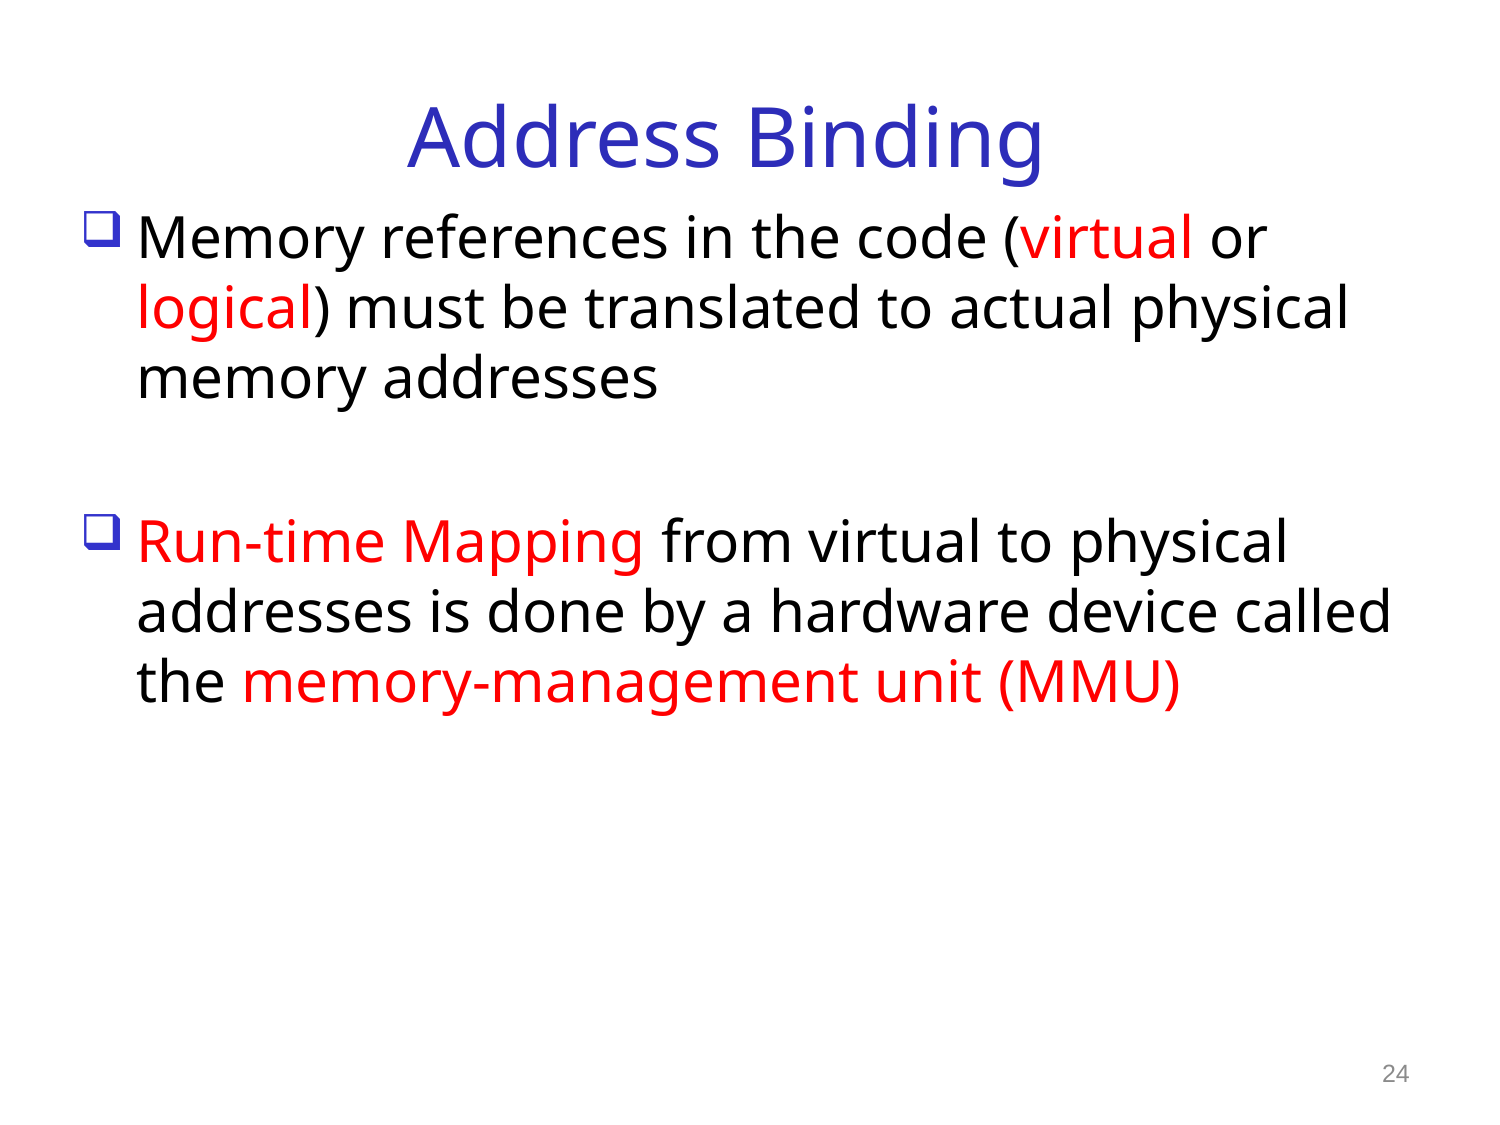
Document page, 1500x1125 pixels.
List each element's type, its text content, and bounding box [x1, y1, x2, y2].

slide_number 24 [1074, 1042, 1425, 1103]
title Address Binding [78, 40, 1355, 192]
list Memory references in the code (virtual or logical) must be translated to actual physical memory addresses Run-time Mapping from virtual to physical addresses is done by a hardware device called the memory-management unit (MMU) [64, 192, 1426, 956]
